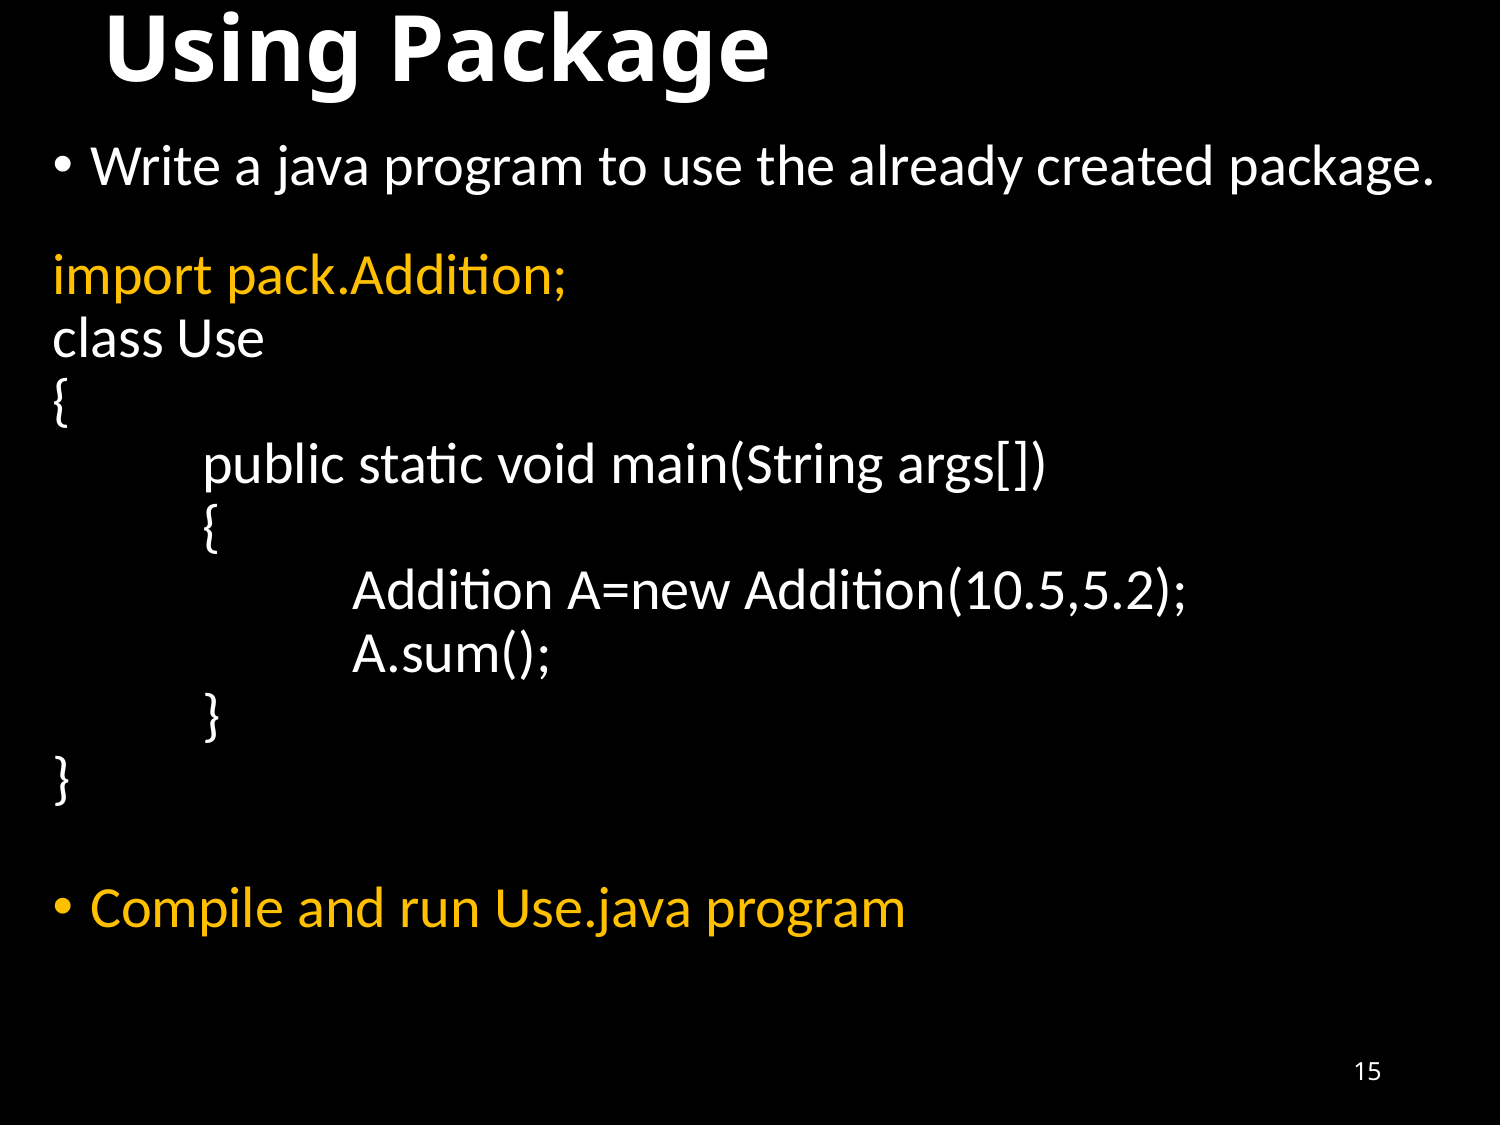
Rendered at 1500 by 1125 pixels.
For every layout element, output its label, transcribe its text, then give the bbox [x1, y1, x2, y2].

title Using Package [87, 0, 1382, 104]
slide_number 15 [1059, 1042, 1397, 1103]
list Write a java program to use the already created package. import pack.Addition; class Use { public static void main(String args[]) { Addition A=new Addition(10.5,5.2); A.sum(); } } Compile and run Use.java program [37, 127, 1463, 1043]
